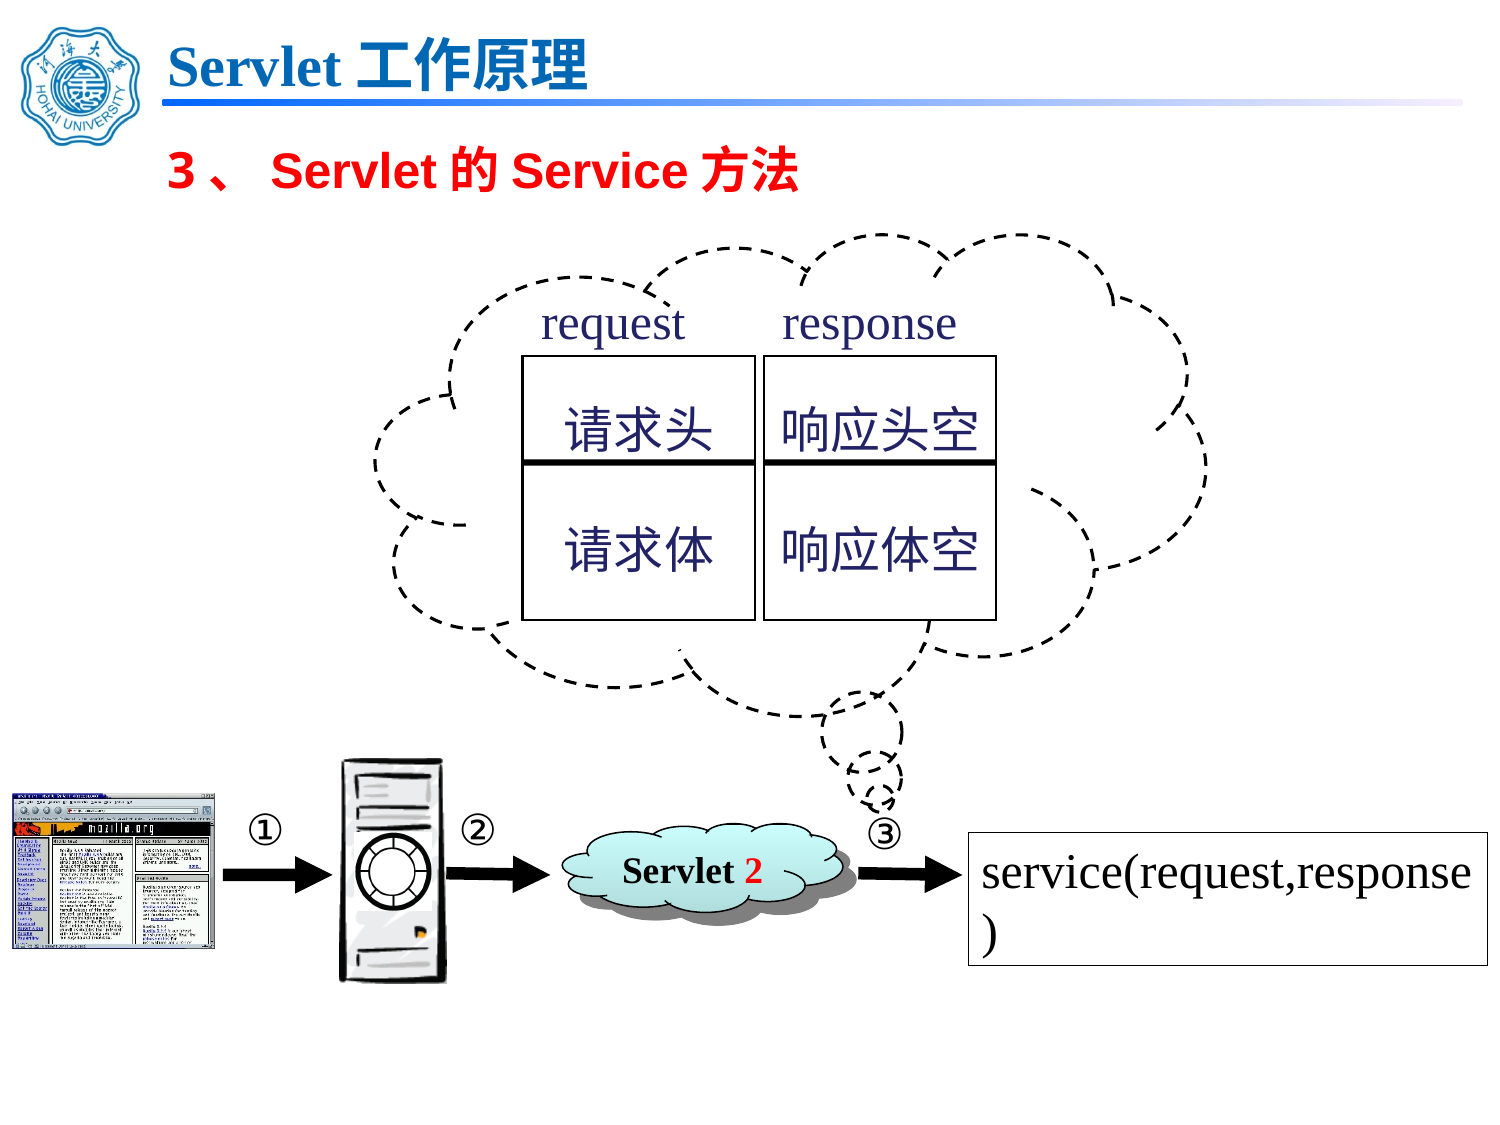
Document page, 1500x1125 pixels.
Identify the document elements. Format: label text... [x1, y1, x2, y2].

text_box Servlet工作原理 [159, 20, 916, 105]
text_box [447, 868, 551, 881]
text_box Servlet 2 [562, 823, 843, 913]
text_box ③ [852, 799, 925, 865]
text_box ① [233, 796, 298, 861]
picture [338, 758, 447, 984]
picture [12, 793, 215, 949]
text_box service(request,response) [968, 832, 1488, 966]
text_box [375, 233, 1206, 715]
text_box 3、Servlet的Service方法 [153, 130, 929, 206]
text_box [858, 868, 963, 881]
text_box [222, 868, 333, 882]
text_box ② [447, 796, 510, 861]
text_box [162, 99, 1463, 106]
picture [0, 0, 159, 169]
